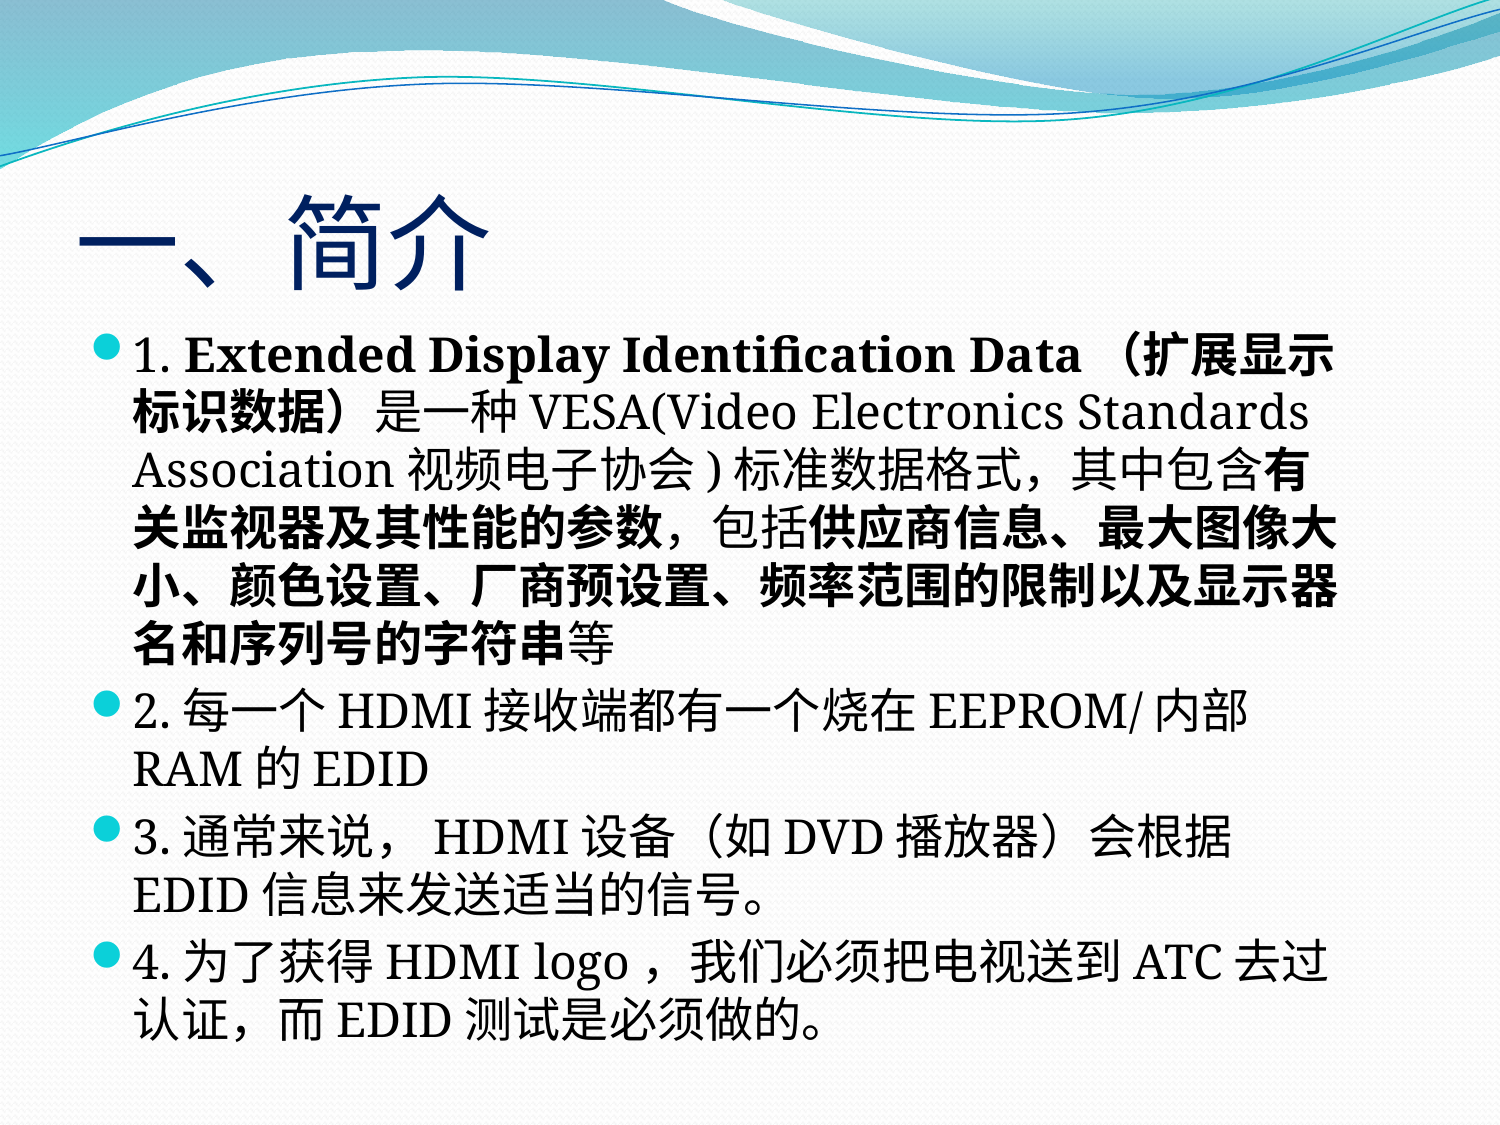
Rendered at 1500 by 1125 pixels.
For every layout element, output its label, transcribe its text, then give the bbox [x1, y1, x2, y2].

title 一、简介 [75, 115, 1425, 303]
list 1. Extended Display Identification Data（扩展显示标识数据）是一种VESA(Video Electronics Standards Association视频电子协会)标准数据格式，其中包含有关监视器及其性能的参数，包括供应商信息、最大图像大小、颜色设置、厂商预设置、频率范围的限制以及显示器名和序列号的字符串等 2.每一个HDMI接收端都有一个烧在EEPROM/内部RAM的EDID 3.通常来说，HDMI设备（如DVD播放器）会根据EDID信息来发送适当的信号。 4.为了获得HDMI logo，我们必须把电视送到ATC去过认证，而EDID测试是必须做的。 [75, 316, 1372, 1062]
